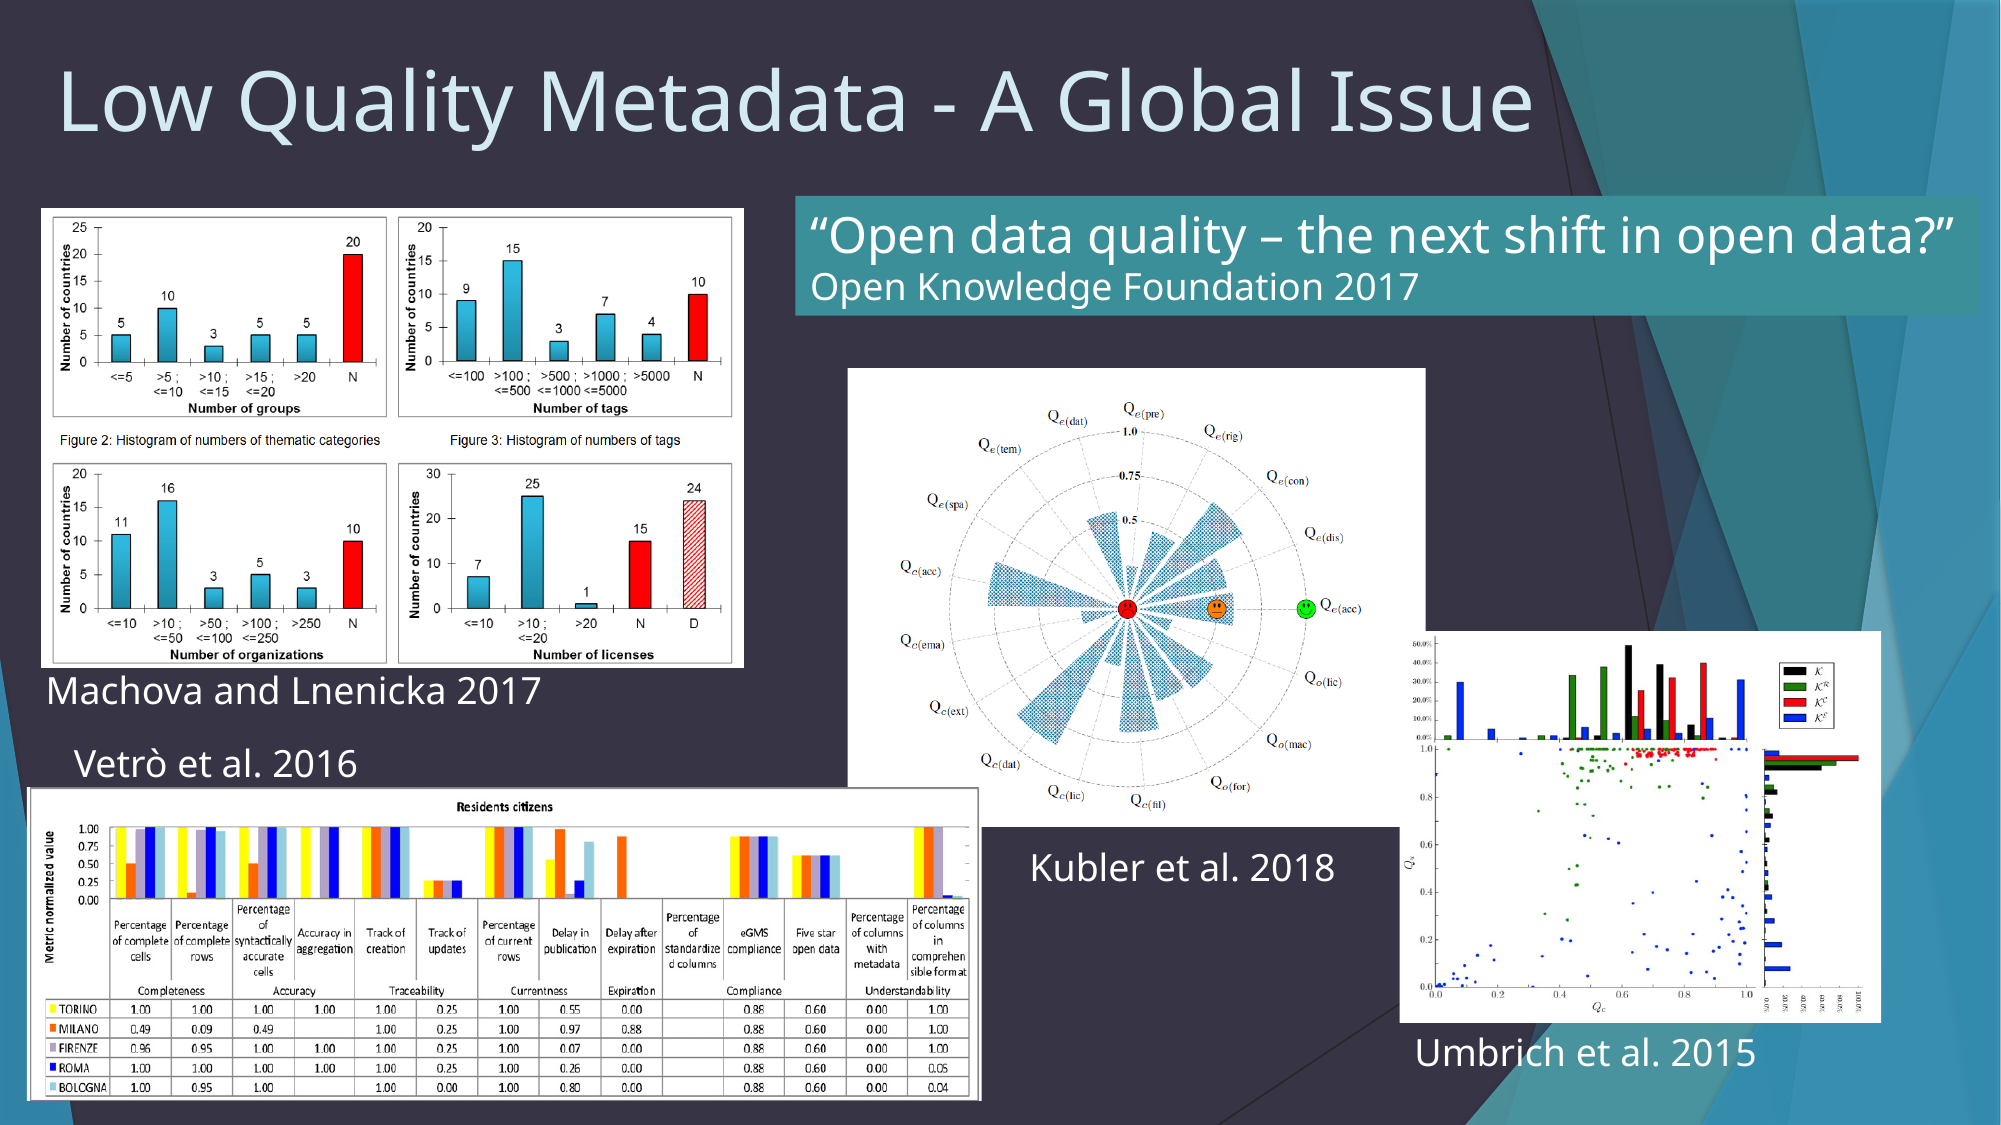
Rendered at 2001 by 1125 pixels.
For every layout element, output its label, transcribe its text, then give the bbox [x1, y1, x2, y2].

text_box Machova and Lnenicka 2017 [30, 659, 587, 720]
picture [26, 367, 1882, 1102]
title Low Quality Metadata - A Global Issue [41, 41, 1813, 223]
text_box Vetrò et al. 2016 [58, 732, 445, 786]
picture [41, 207, 745, 668]
text_box “Open data quality – the next shift in open data?” Open Knowledge Foundation 2017 [795, 195, 1980, 316]
text_box Umbrich et al. 2015 [1399, 1030, 1782, 1082]
text_box Kubler et al. 2018 [1014, 838, 1394, 897]
